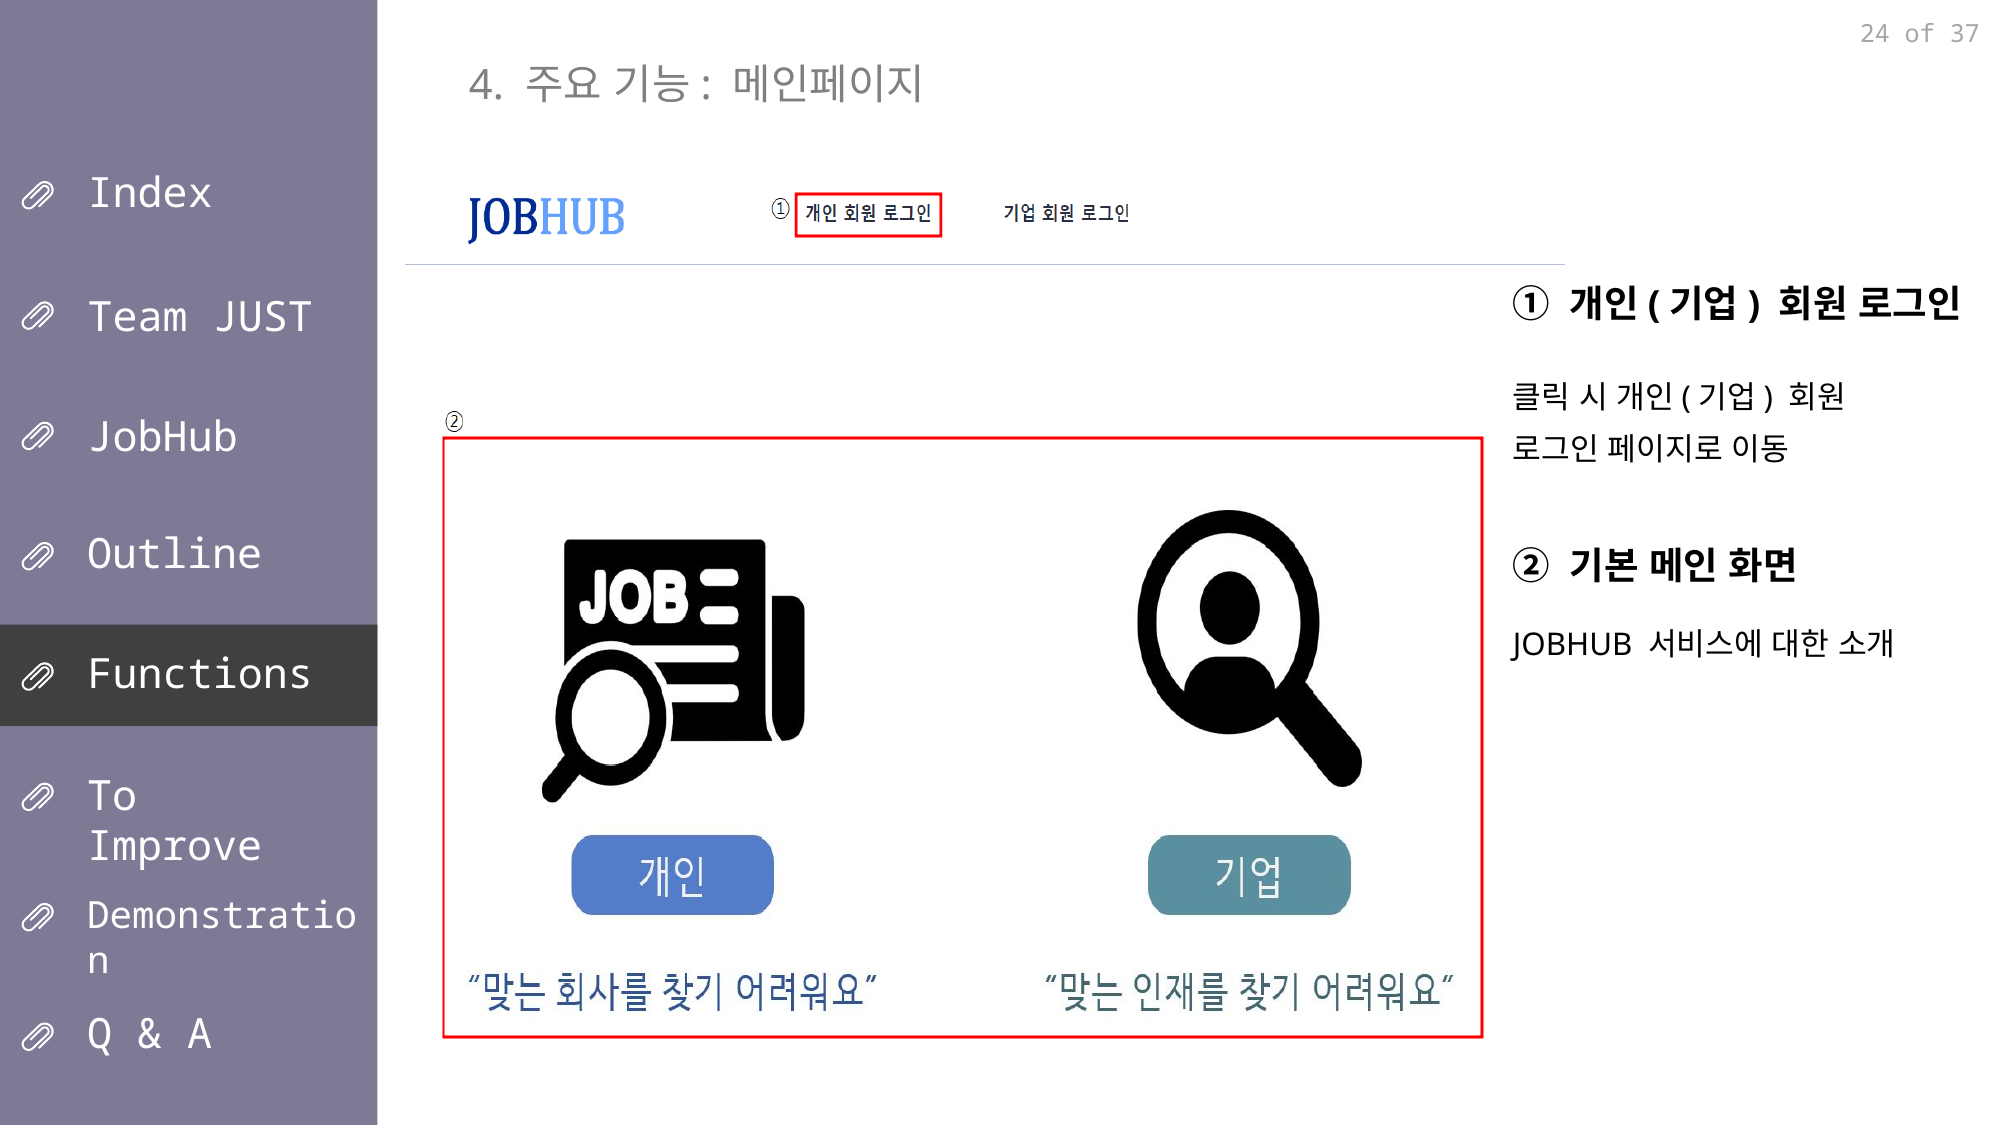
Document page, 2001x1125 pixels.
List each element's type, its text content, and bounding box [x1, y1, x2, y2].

text_box [0, 727, 378, 1125]
text_box Index [72, 158, 348, 224]
text_box [21, 181, 54, 210]
text_box [21, 421, 54, 451]
text_box [0, 0, 378, 624]
text_box JobHub [72, 401, 348, 467]
text_box Team JUST [72, 282, 348, 347]
text_box Outline [72, 519, 347, 585]
text_box [0, 624, 378, 727]
text_box [21, 1022, 54, 1051]
text_box Q & A [72, 999, 347, 1065]
text_box [21, 903, 54, 932]
text_box 24 of 37 [1837, 10, 2000, 56]
text_box [21, 542, 54, 571]
text_box ① 개인(기업) 회원 로그인 클릭 시 개인(기업) 회원 로그인 페이지로 이동 ② 기본 메인 화면 JOBHUB 서비스에 대한 소개 [1565, 272, 1983, 670]
text_box Functions [72, 639, 348, 705]
text_box Demonstration [72, 883, 386, 989]
text_box [21, 301, 54, 330]
text_box [21, 662, 54, 691]
picture [405, 182, 1565, 1059]
text_box [21, 782, 54, 812]
text_box 4. 주요 기능: 메인페이지 [454, 50, 1210, 116]
text_box To Improve [72, 760, 347, 876]
